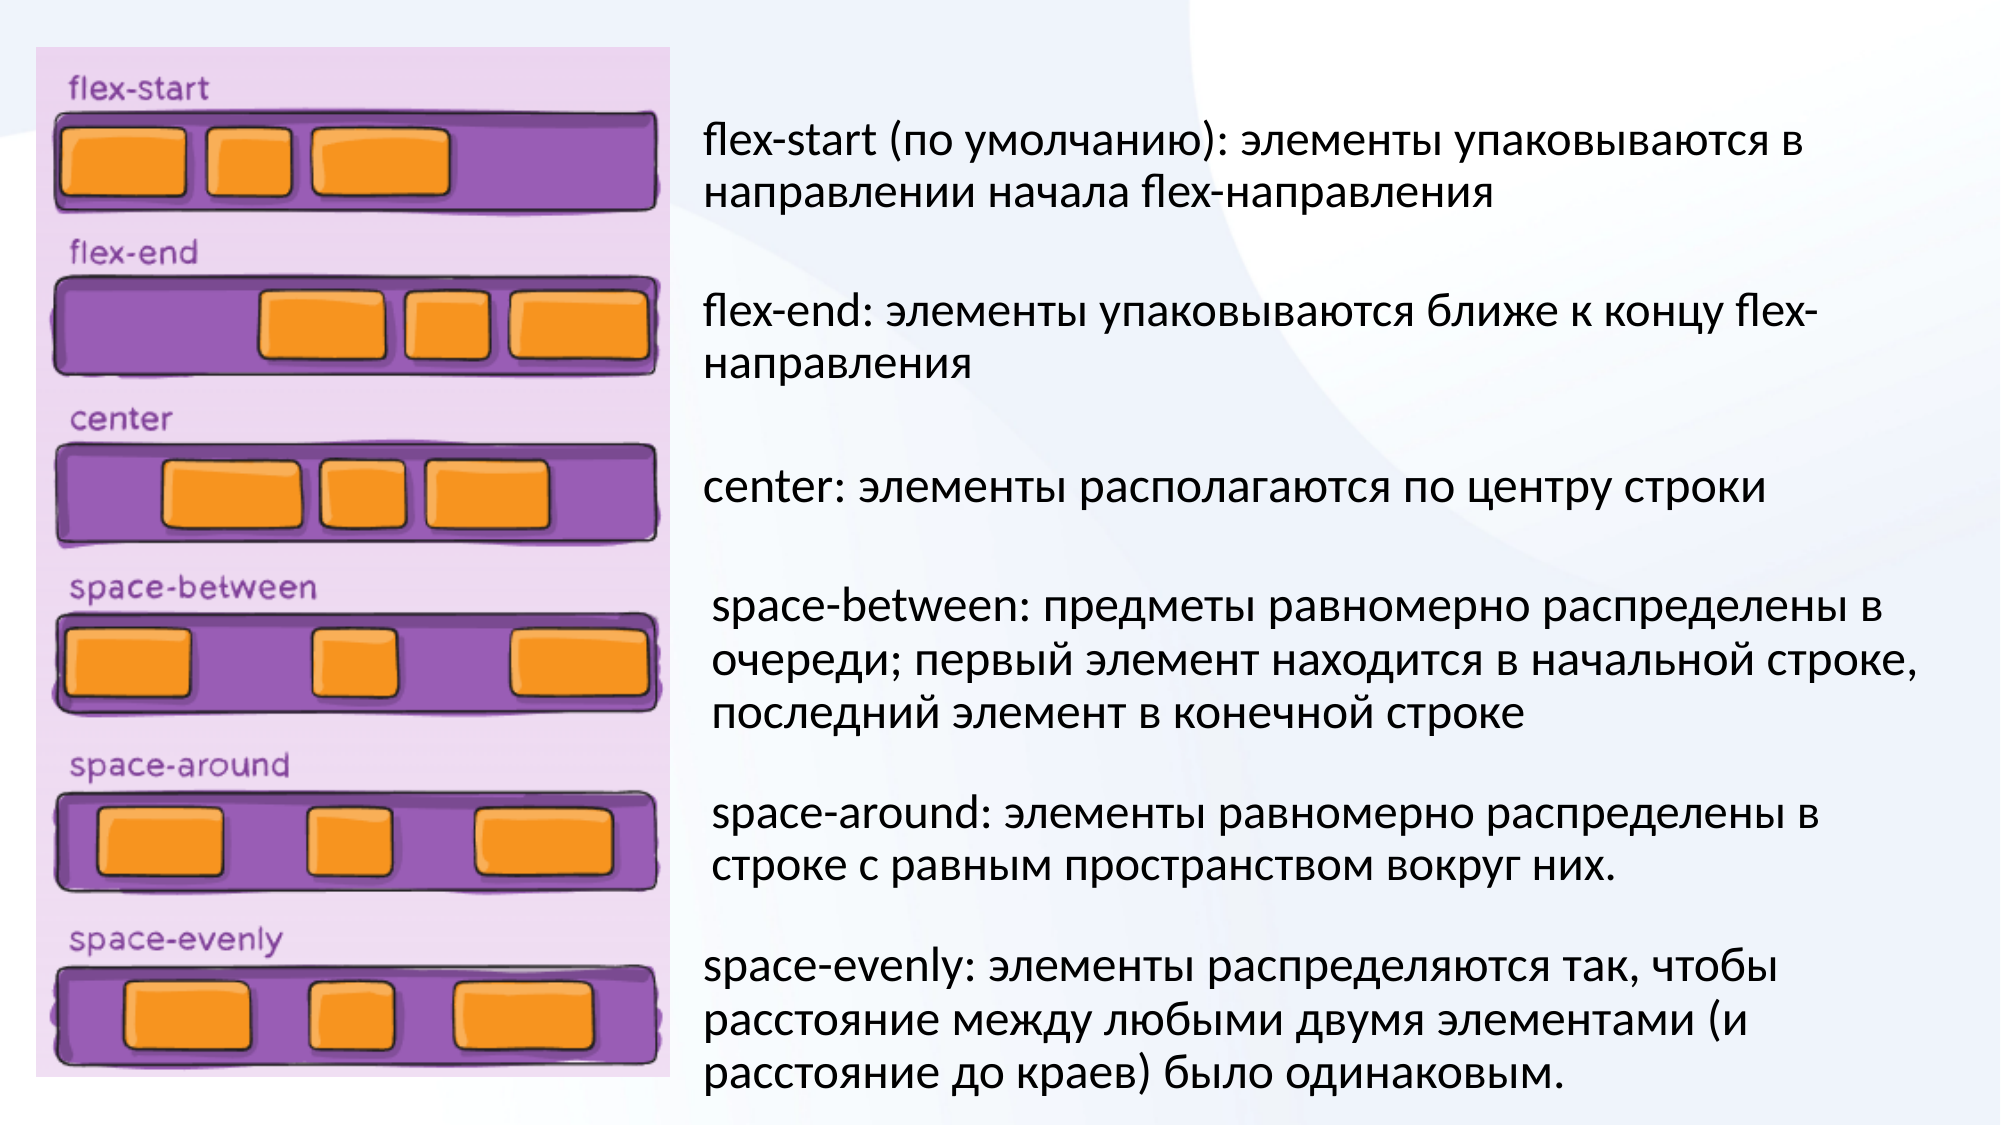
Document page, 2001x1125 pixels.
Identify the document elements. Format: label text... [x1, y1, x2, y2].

text_box center: элементы располагаются по центру строки [687, 451, 1948, 549]
text_box space-between: предметы равномерно распределены в очереди; первый элемент находится в начальной строке, последний элемент в конечной строке [696, 571, 1967, 747]
text_box flex-end: элементы упаковываются ближе к концу flex-направления [687, 277, 1948, 398]
text_box space-evenly: элементы распределяются так, чтобы расстояние между любыми двумя элементами (и расстояние до краев) было одинаковым. [687, 931, 1964, 1107]
text_box space-around: элементы равномерно распределены в строке с равным пространством вокруг них. [696, 779, 1956, 900]
list flex-start (по умолчанию): элементы упаковываются в направлении начала flex-направления [688, 105, 1948, 226]
picture [0, 0, 2001, 1125]
